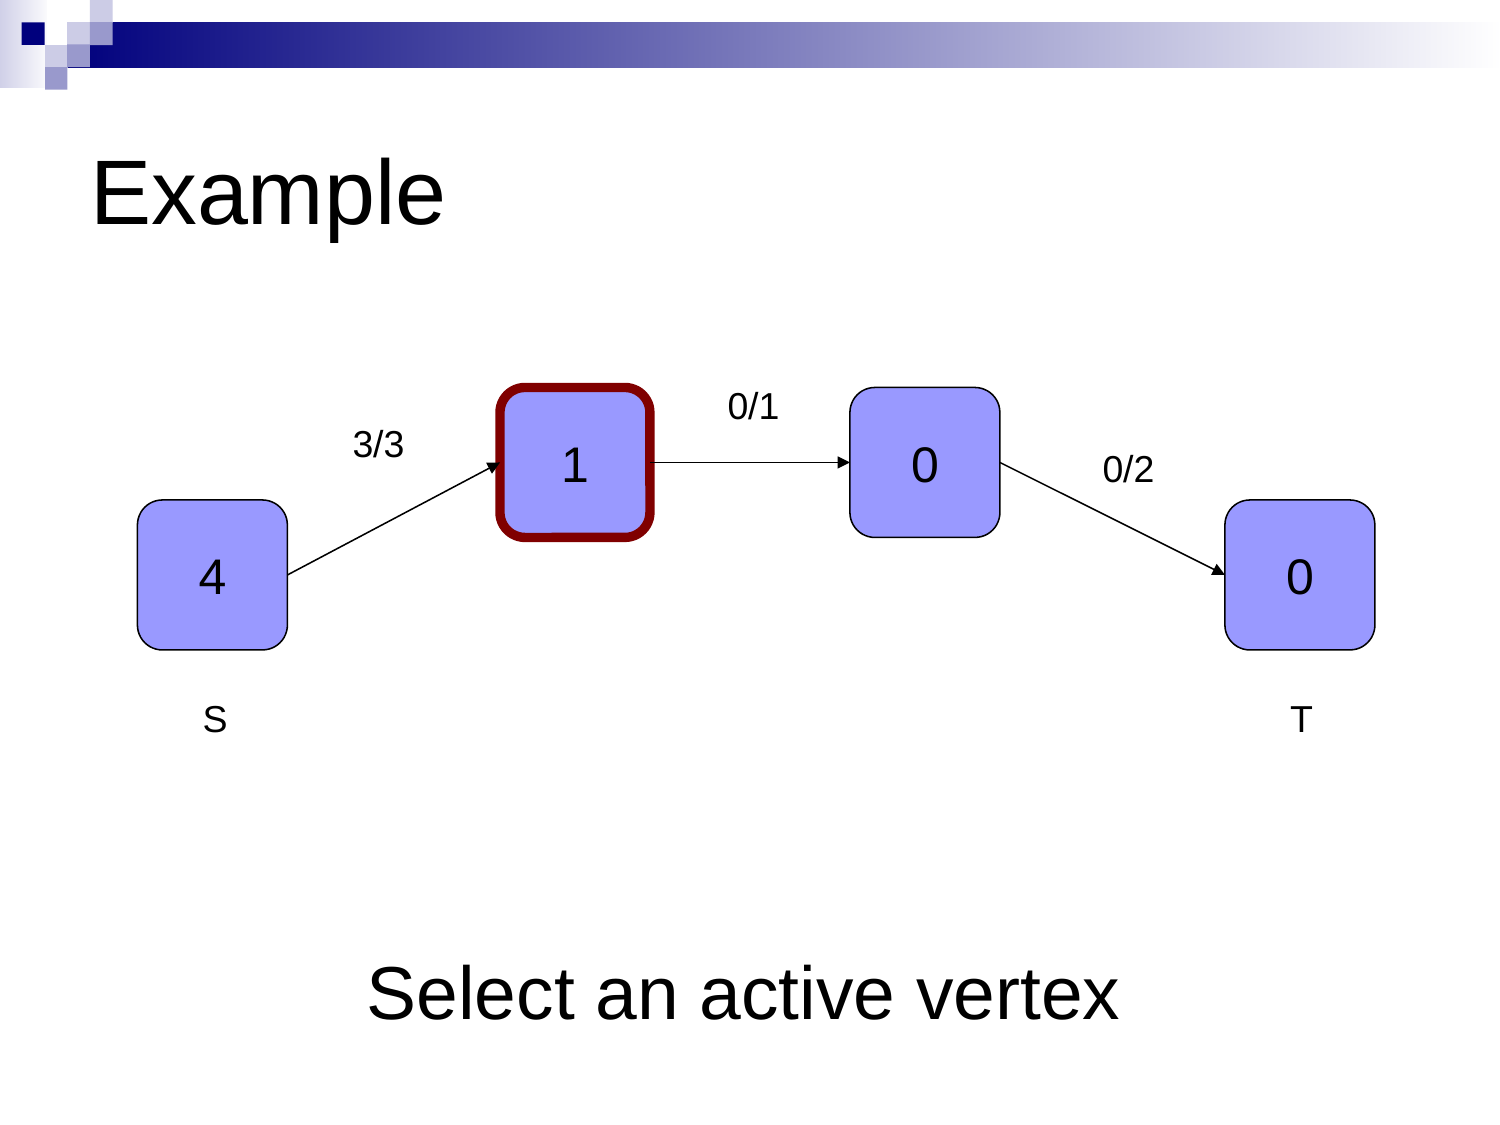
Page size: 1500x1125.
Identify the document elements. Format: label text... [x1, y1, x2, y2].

text_box 3/3 [337, 412, 420, 460]
text_box 0/1 [712, 374, 795, 435]
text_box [287, 462, 496, 576]
text_box 1 [499, 387, 650, 538]
title Example [74, 74, 1426, 301]
text_box T [1275, 687, 1328, 748]
text_box 0 [849, 387, 1000, 538]
text_box 4 [137, 499, 288, 650]
text_box Select an active vertex [149, 937, 1338, 1043]
text_box S [187, 687, 243, 748]
text_box 0/2 [1087, 437, 1170, 460]
text_box 0 [1224, 499, 1375, 650]
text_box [999, 462, 1226, 576]
